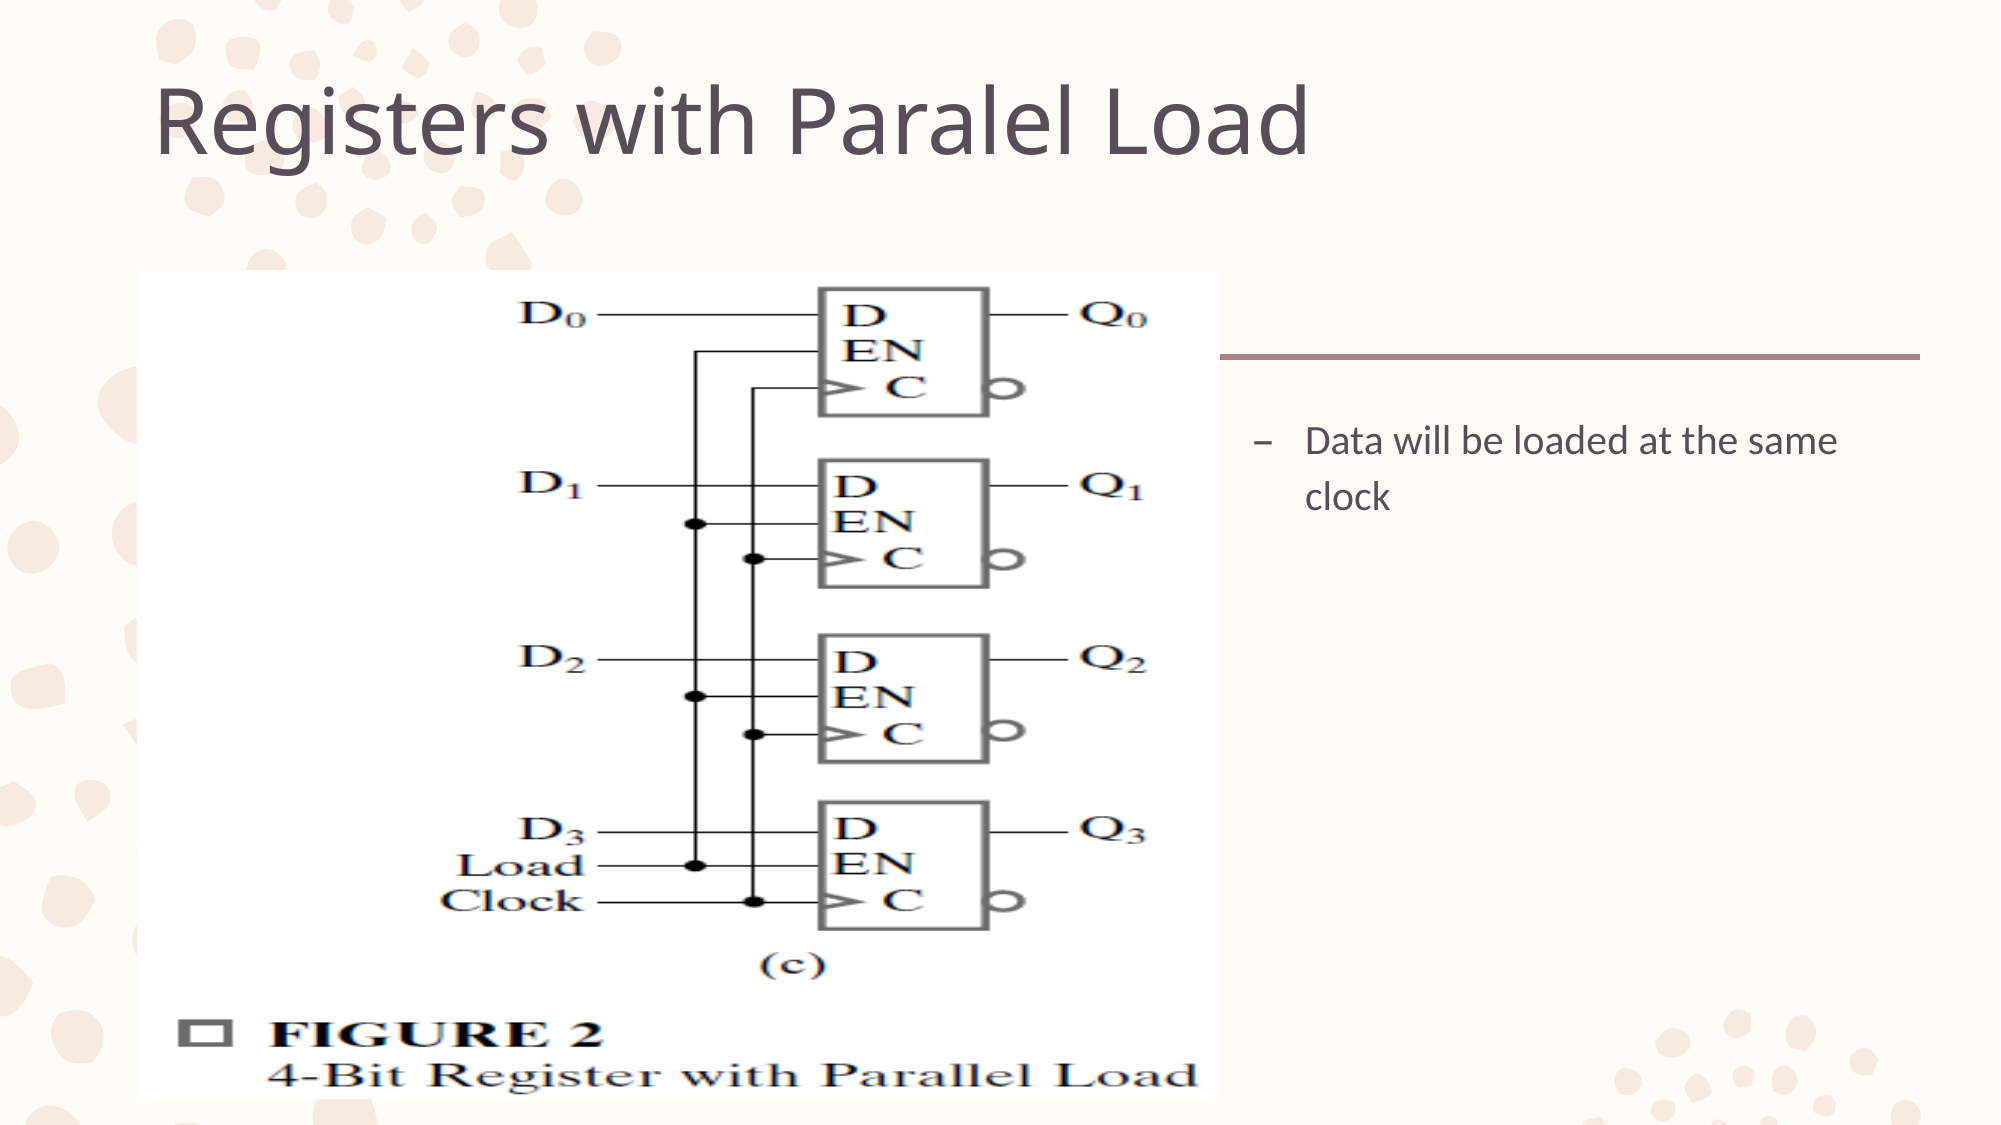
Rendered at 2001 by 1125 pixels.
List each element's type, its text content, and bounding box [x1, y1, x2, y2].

title Registers with Paralel Load [137, 59, 1863, 233]
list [137, 270, 1221, 1099]
list Data will be loaded at the same clock [1237, 399, 1920, 1000]
